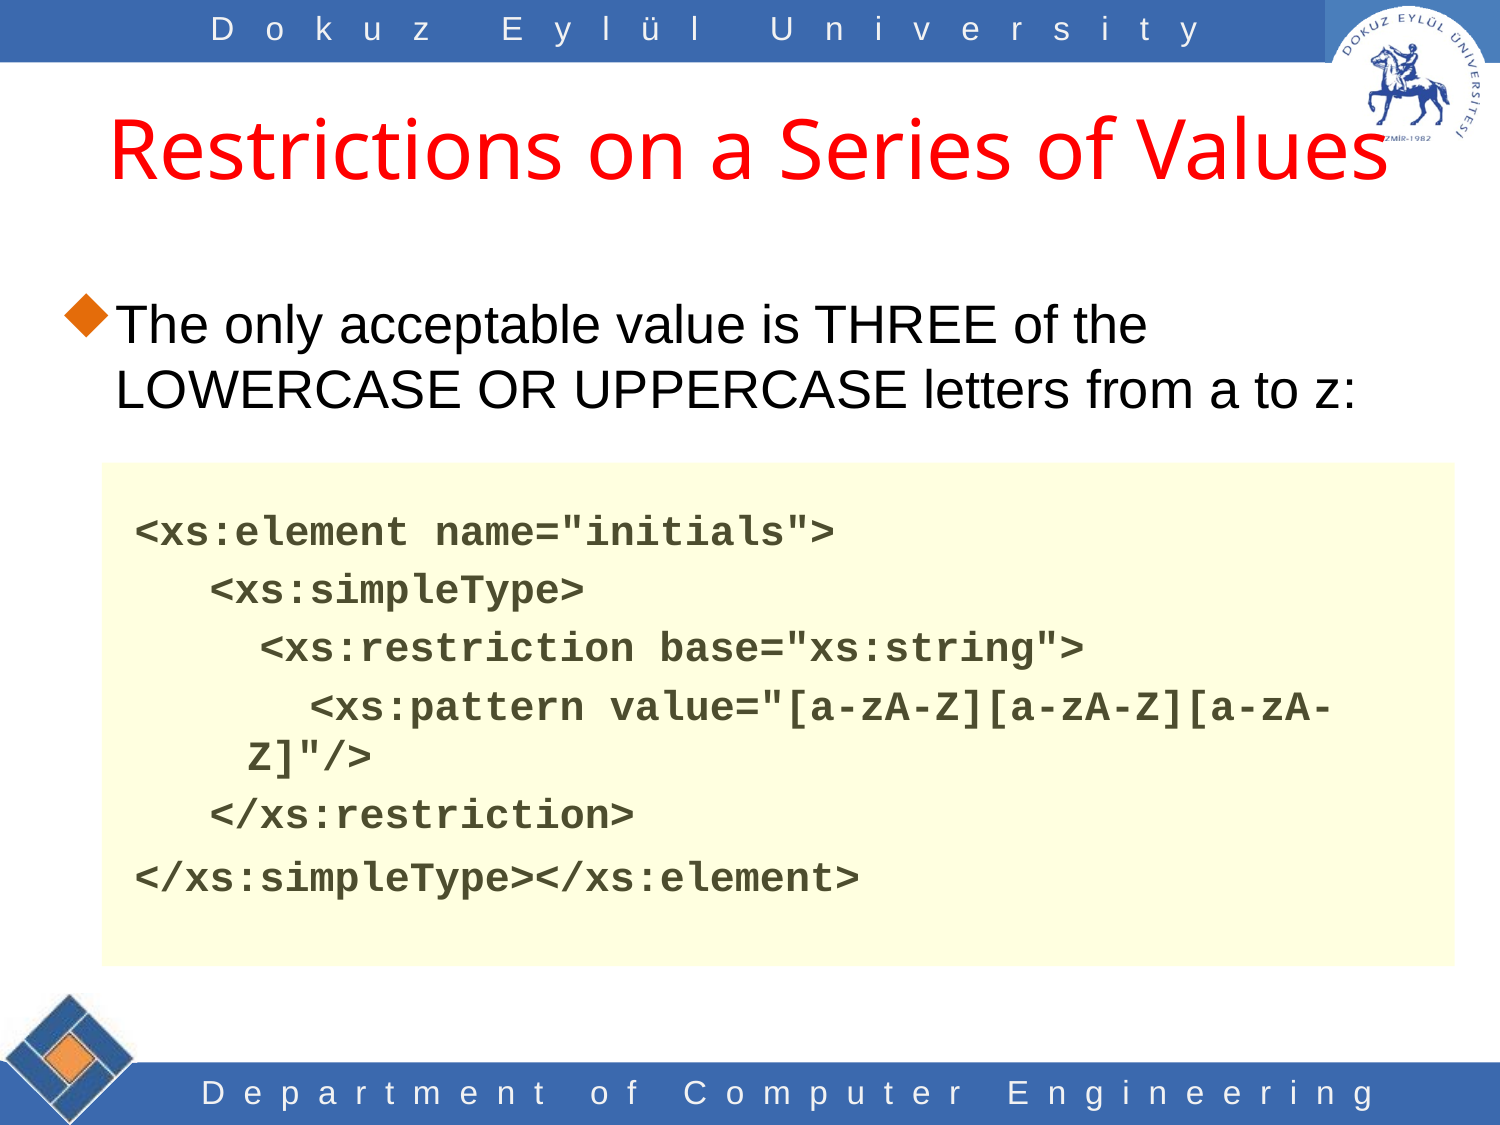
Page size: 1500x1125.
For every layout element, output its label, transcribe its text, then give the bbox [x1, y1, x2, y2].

picture [0, 993, 138, 1124]
title Restrictions on a Series of Values [75, 60, 1425, 233]
list The only acceptable value is THREE of the LOWERCASE OR UPPERCASE letters from a to z: <xs:element name="initials"> <xs:simpleType> <xs:restriction base="xs:string"> <xs:pattern value="[a-zA-Z][a-zA-Z][a-zA-Z]"/> </xs:restriction> </xs:simpleType></xs:element> [44, 282, 1461, 1006]
text_box [101, 462, 1455, 967]
picture [1325, 0, 1500, 150]
